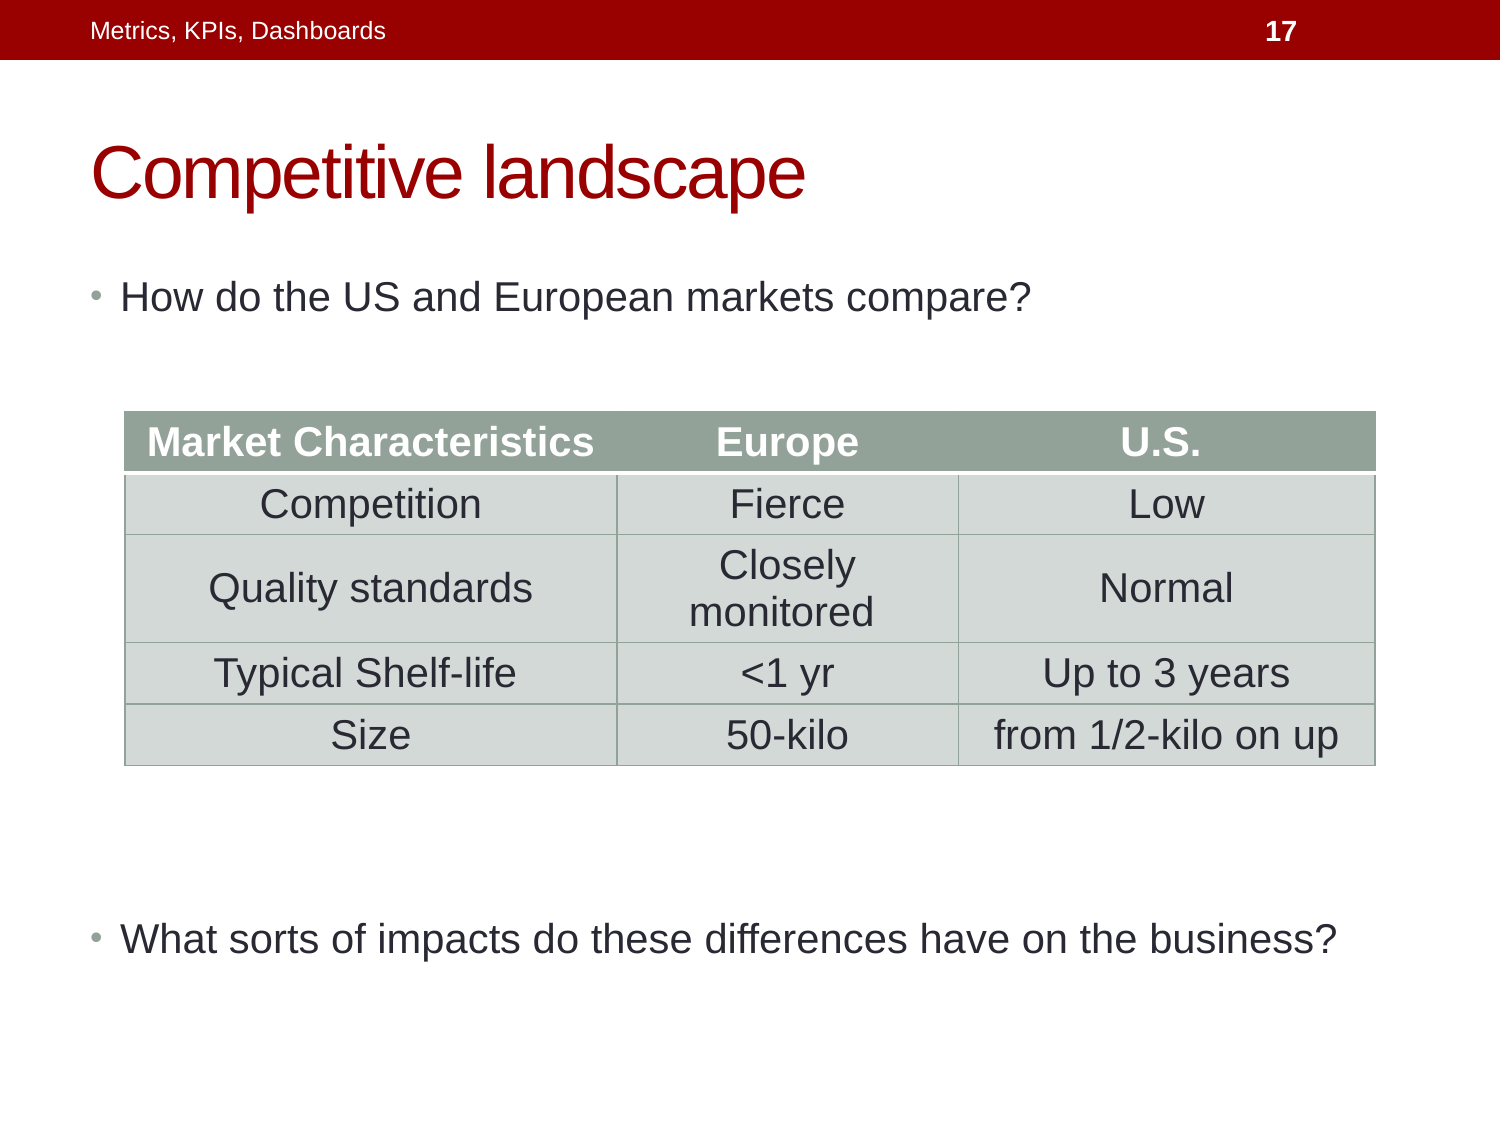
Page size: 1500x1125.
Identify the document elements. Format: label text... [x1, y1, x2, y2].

table_cell Low [959, 475, 1374, 534]
table_header Market Characteristics [126, 412, 616, 471]
table_cell <1 yr [618, 643, 958, 703]
list How do the US and European markets compare? What sorts of impacts do these differences have on the business? [75, 262, 1425, 1063]
table_cell Up to 3 years [959, 643, 1374, 703]
slide_number Metrics, KPIs, Dashboards [75, 3, 550, 57]
title Competitive landscape [75, 87, 1425, 250]
table_cell Size [126, 705, 616, 765]
table_cell Competition [126, 475, 616, 534]
table_cell Closely monitored [618, 535, 958, 642]
table_cell 50-kilo [618, 705, 958, 765]
table_header U.S. [959, 412, 1374, 471]
table_cell Quality standards [126, 535, 616, 642]
table_cell Fierce [618, 475, 958, 534]
slide_number 17 [1250, 3, 1425, 57]
table_cell from 1/2-kilo on up [959, 705, 1374, 765]
table_cell Normal [959, 535, 1374, 642]
table_cell Typical Shelf-life [126, 643, 616, 703]
table_header Europe [618, 412, 958, 471]
